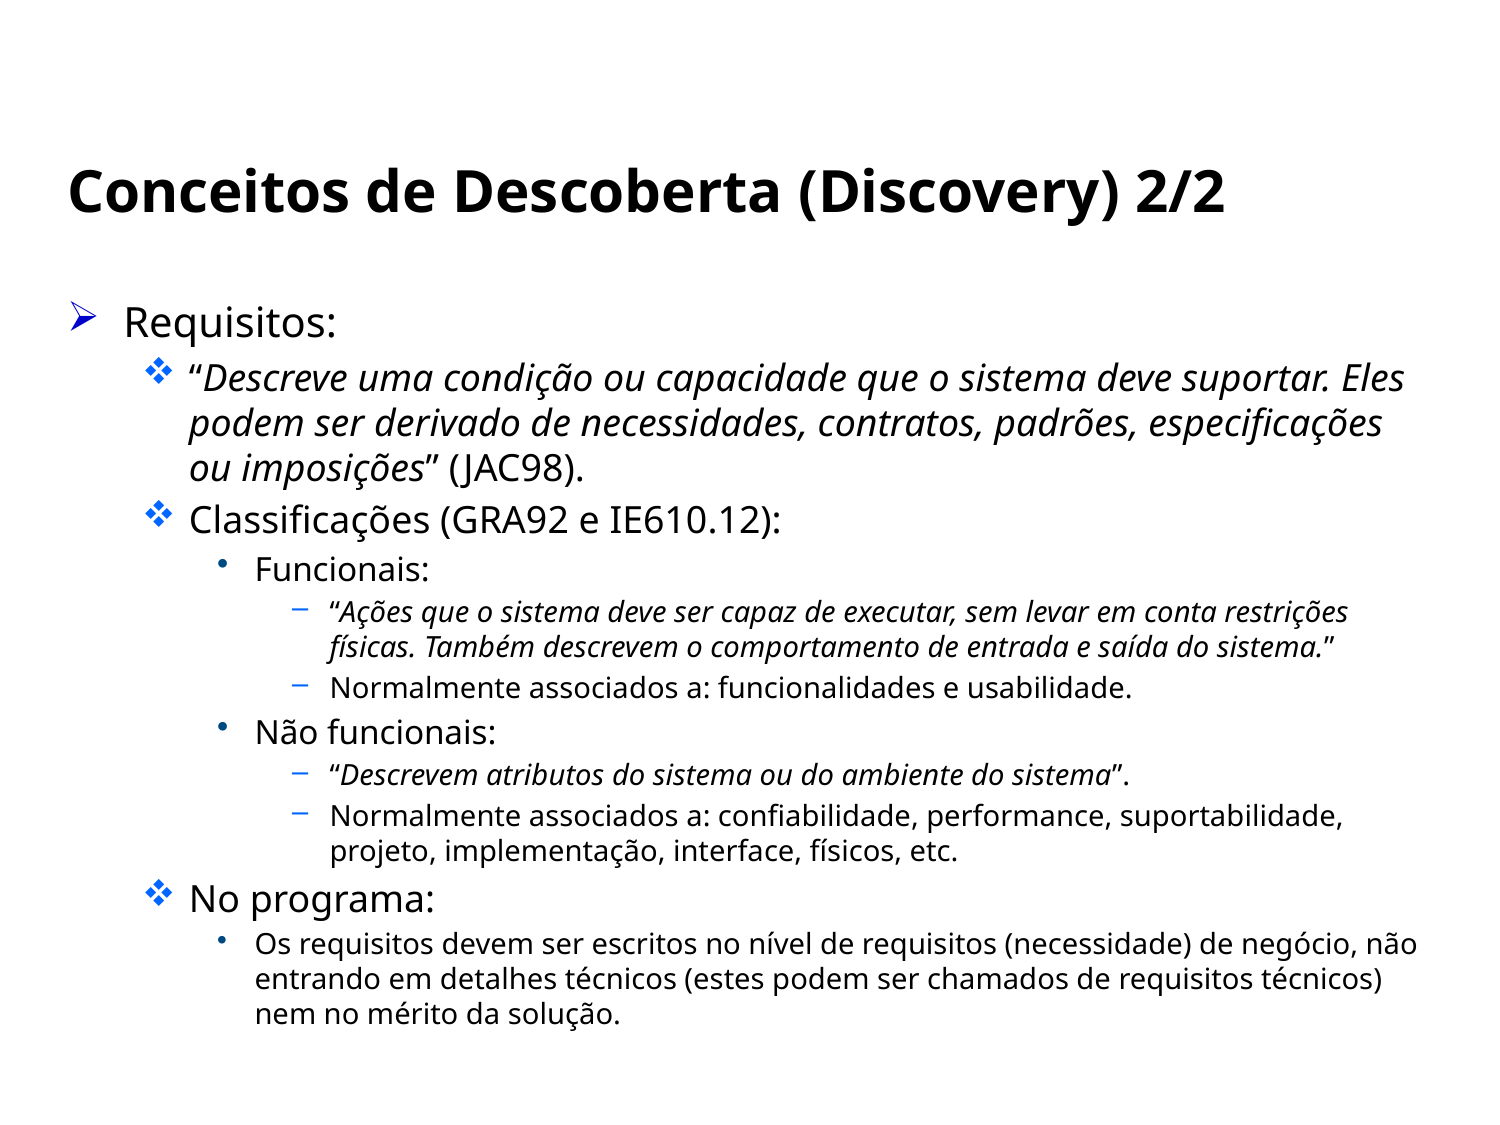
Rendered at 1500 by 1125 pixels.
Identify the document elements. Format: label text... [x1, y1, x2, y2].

title Conceitos de Descoberta (Discovery) 2/2 [52, 106, 1450, 273]
list Requisitos: “Descreve uma condição ou capacidade que o sistema deve suportar. Eles podem ser derivado de necessidades, contratos, padrões, especificações ou imposições” (JAC98). Classificações (GRA92 e IE610.12): Funcionais: “Ações que o sistema deve ser capaz de executar, sem levar em conta restrições físicas. Também descrevem o comportamento de entrada e saída do sistema.” Normalmente associados a: funcionalidades e usabilidade. Não funcionais: “Descrevem atributos do sistema ou do ambiente do sistema”. Normalmente associados a: confiabilidade, performance, suportabilidade, projeto, implementação, interface, físicos, etc. No programa: Os requisitos devem ser escritos no nível de requisitos (necessidade) de negócio, não entrando em detalhes técnicos (estes podem ser chamados de requisitos técnicos) nem no mérito da solução. [52, 288, 1450, 1055]
